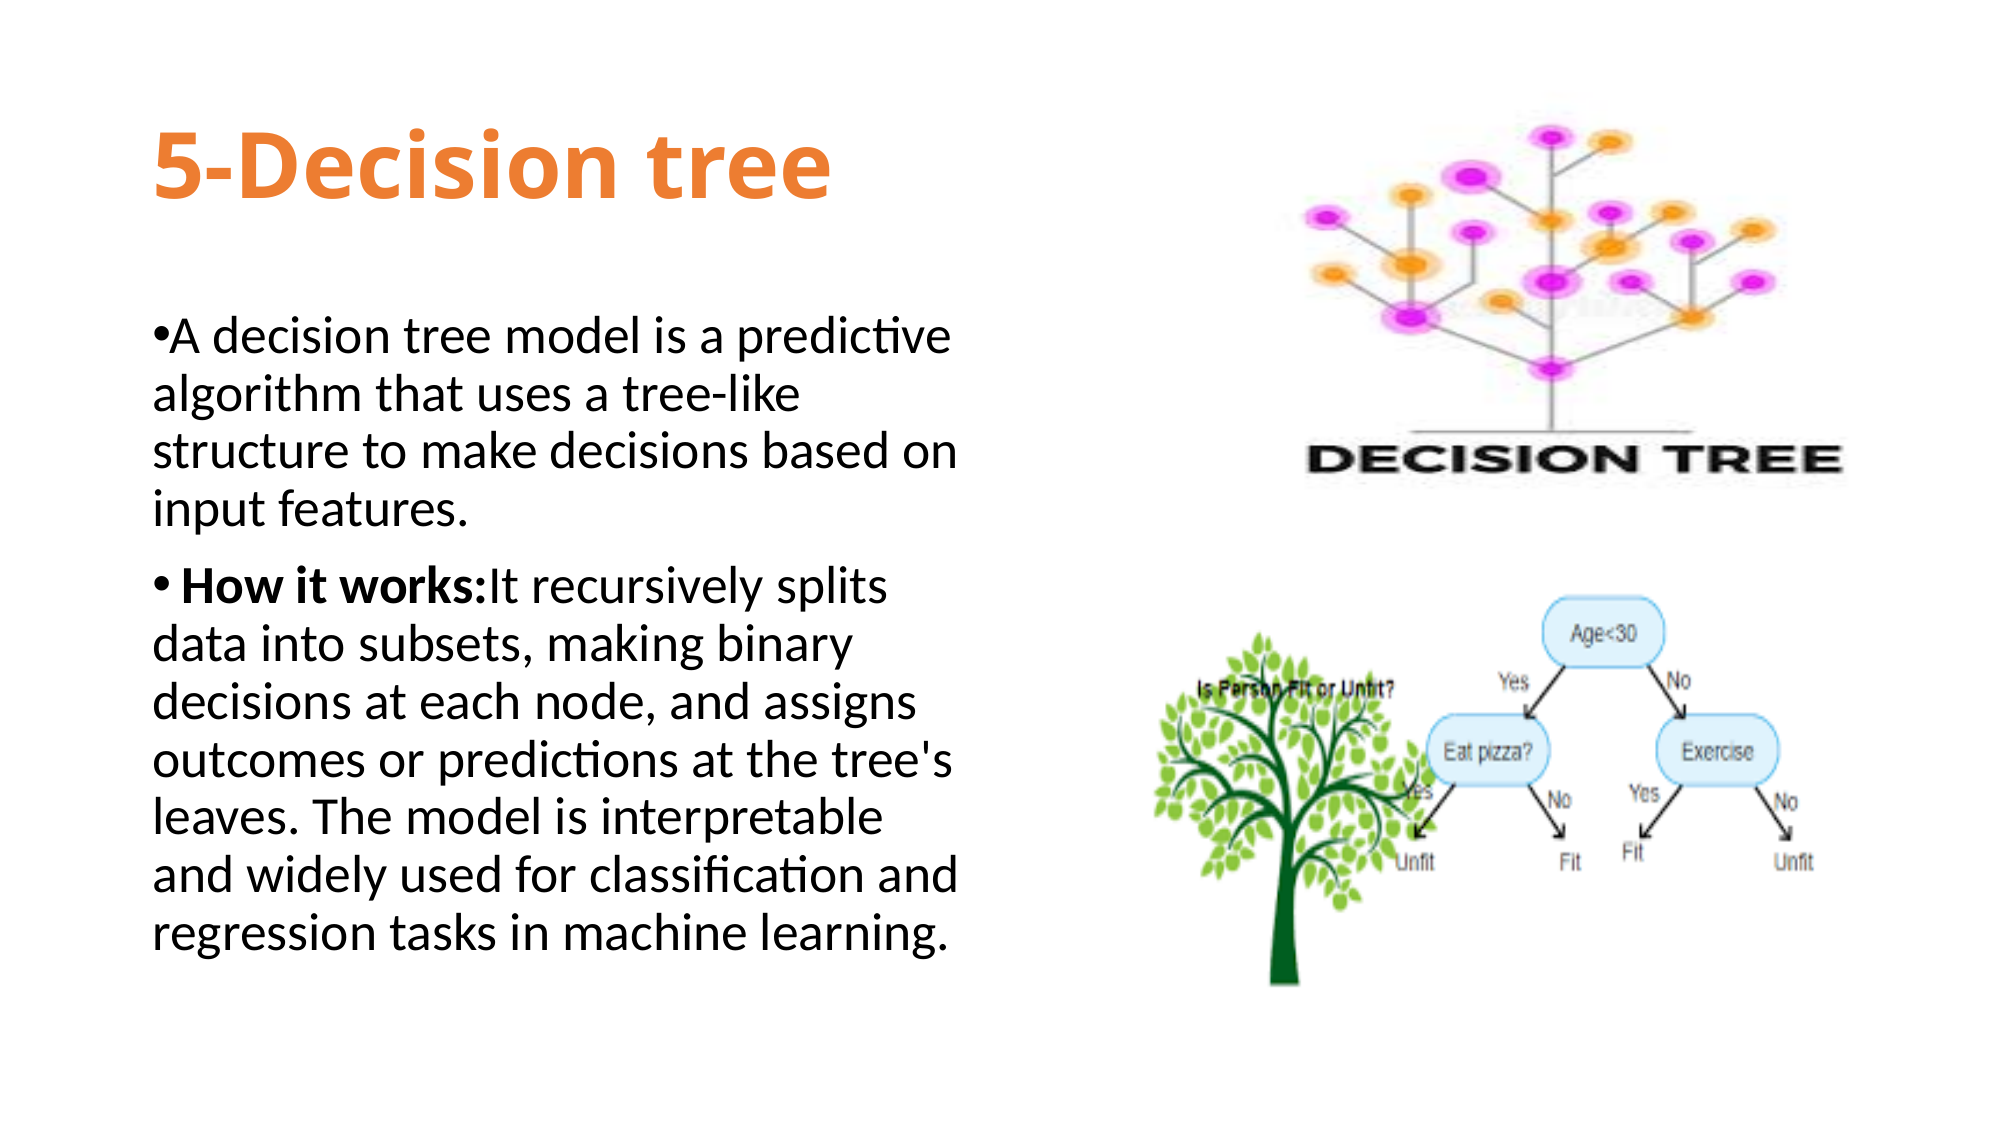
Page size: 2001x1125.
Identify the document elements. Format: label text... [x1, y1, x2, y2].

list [1127, 59, 1972, 543]
picture [1127, 542, 1863, 1014]
title 5-Decision tree [137, 59, 1127, 278]
list A decision tree model is a predictive algorithm that uses a tree-like structure to make decisions based on input features. How it works:It recursively splits data into subsets, making binary decisions at each node, and assigns outcomes or predictions at the tree's leaves. The model is interpretable and widely used for classification and regression tasks in machine learning. [137, 299, 988, 1014]
